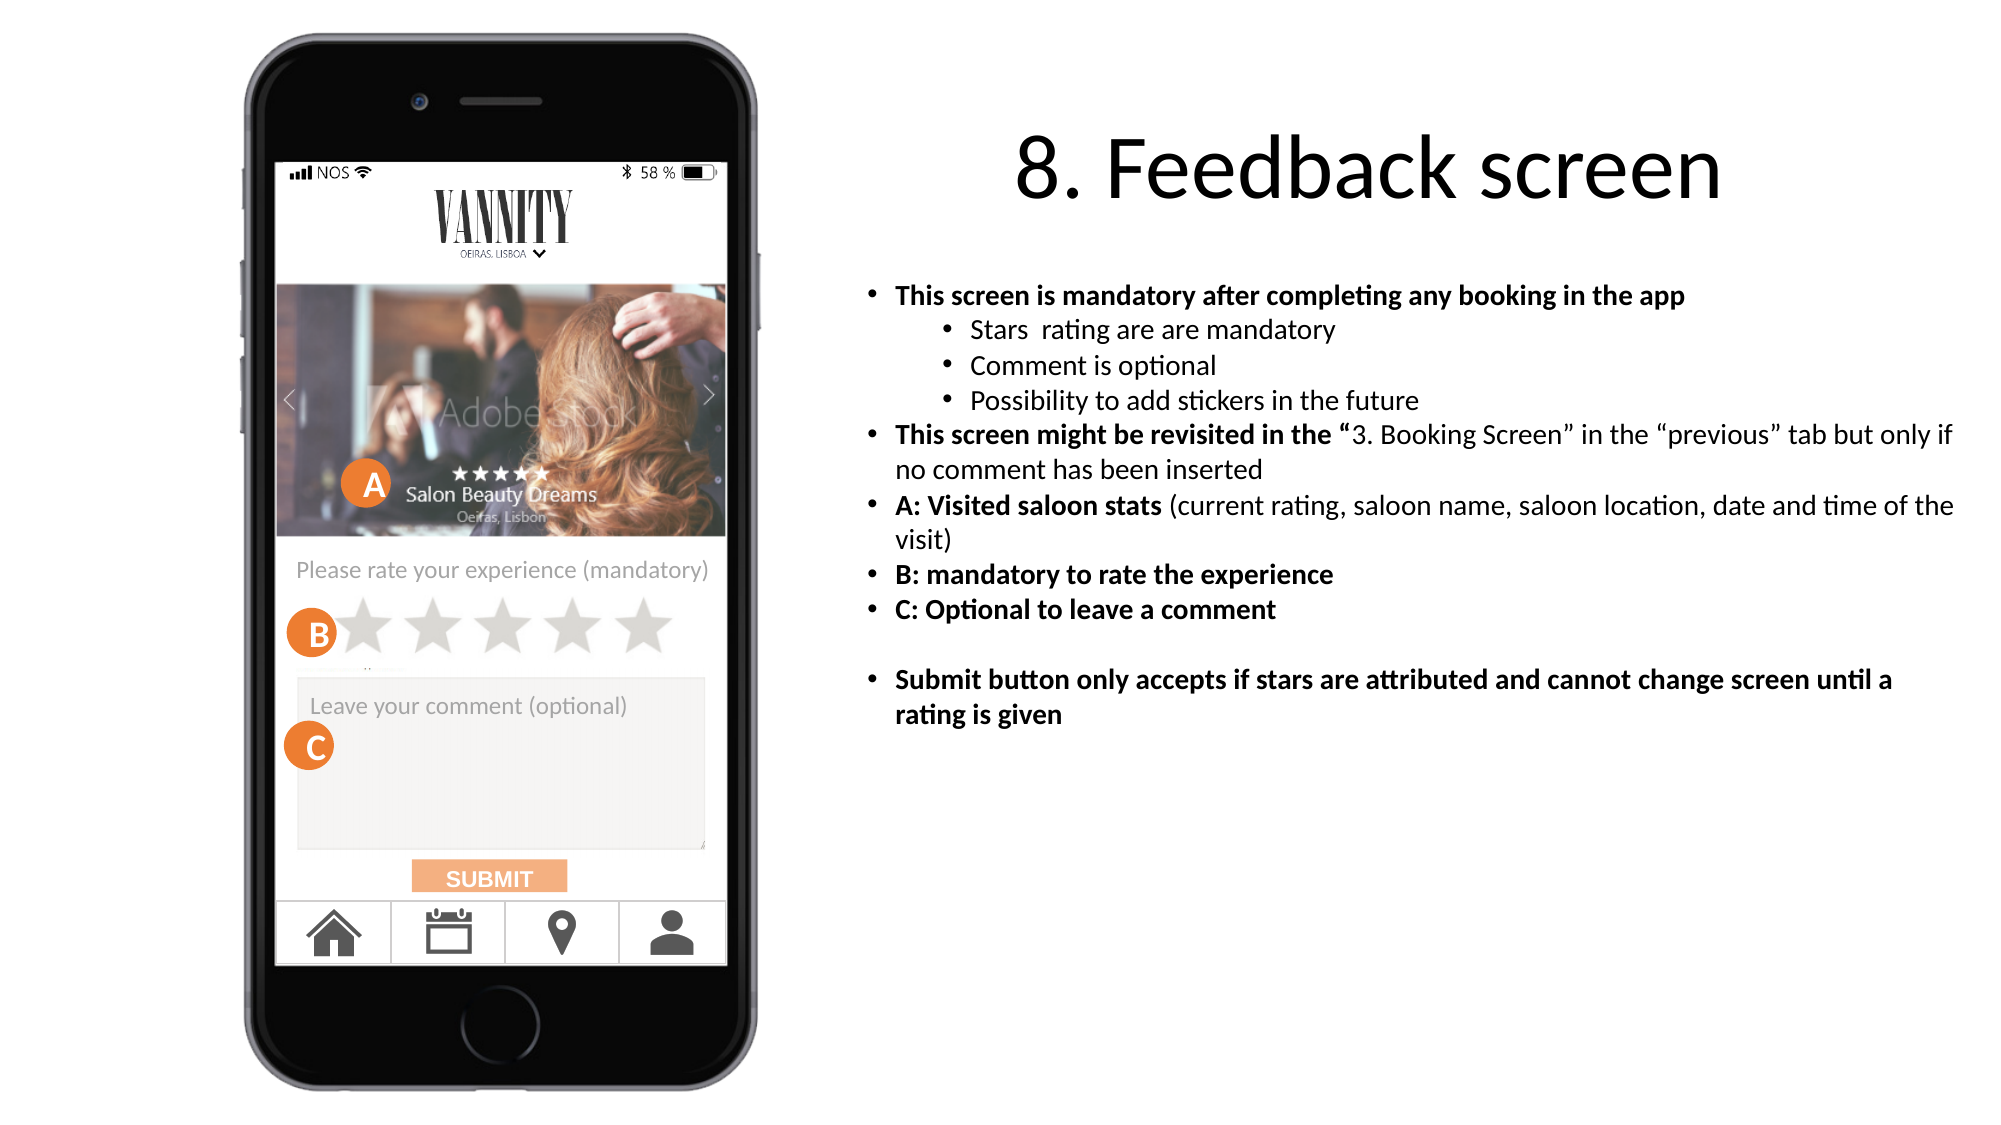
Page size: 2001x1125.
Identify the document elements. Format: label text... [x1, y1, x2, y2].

title 8. Feedback screen [999, 59, 1863, 268]
picture [208, 0, 801, 1125]
text_box This screen is mandatory after completing any booking in the app Stars rating are are mandatory Comment is optional Possibility to add stickers in the future This screen might be revisited in the “3. Booking Screen” in the “previous” tab but only if no comment has been inserted A: Visited saloon stats (current rating, saloon name, saloon location, date and time of the visit) B: mandatory to rate the experience C: Optional to leave a comment Submit button only accepts if stars are attributed and cannot change screen until a rating is given [852, 268, 1971, 743]
